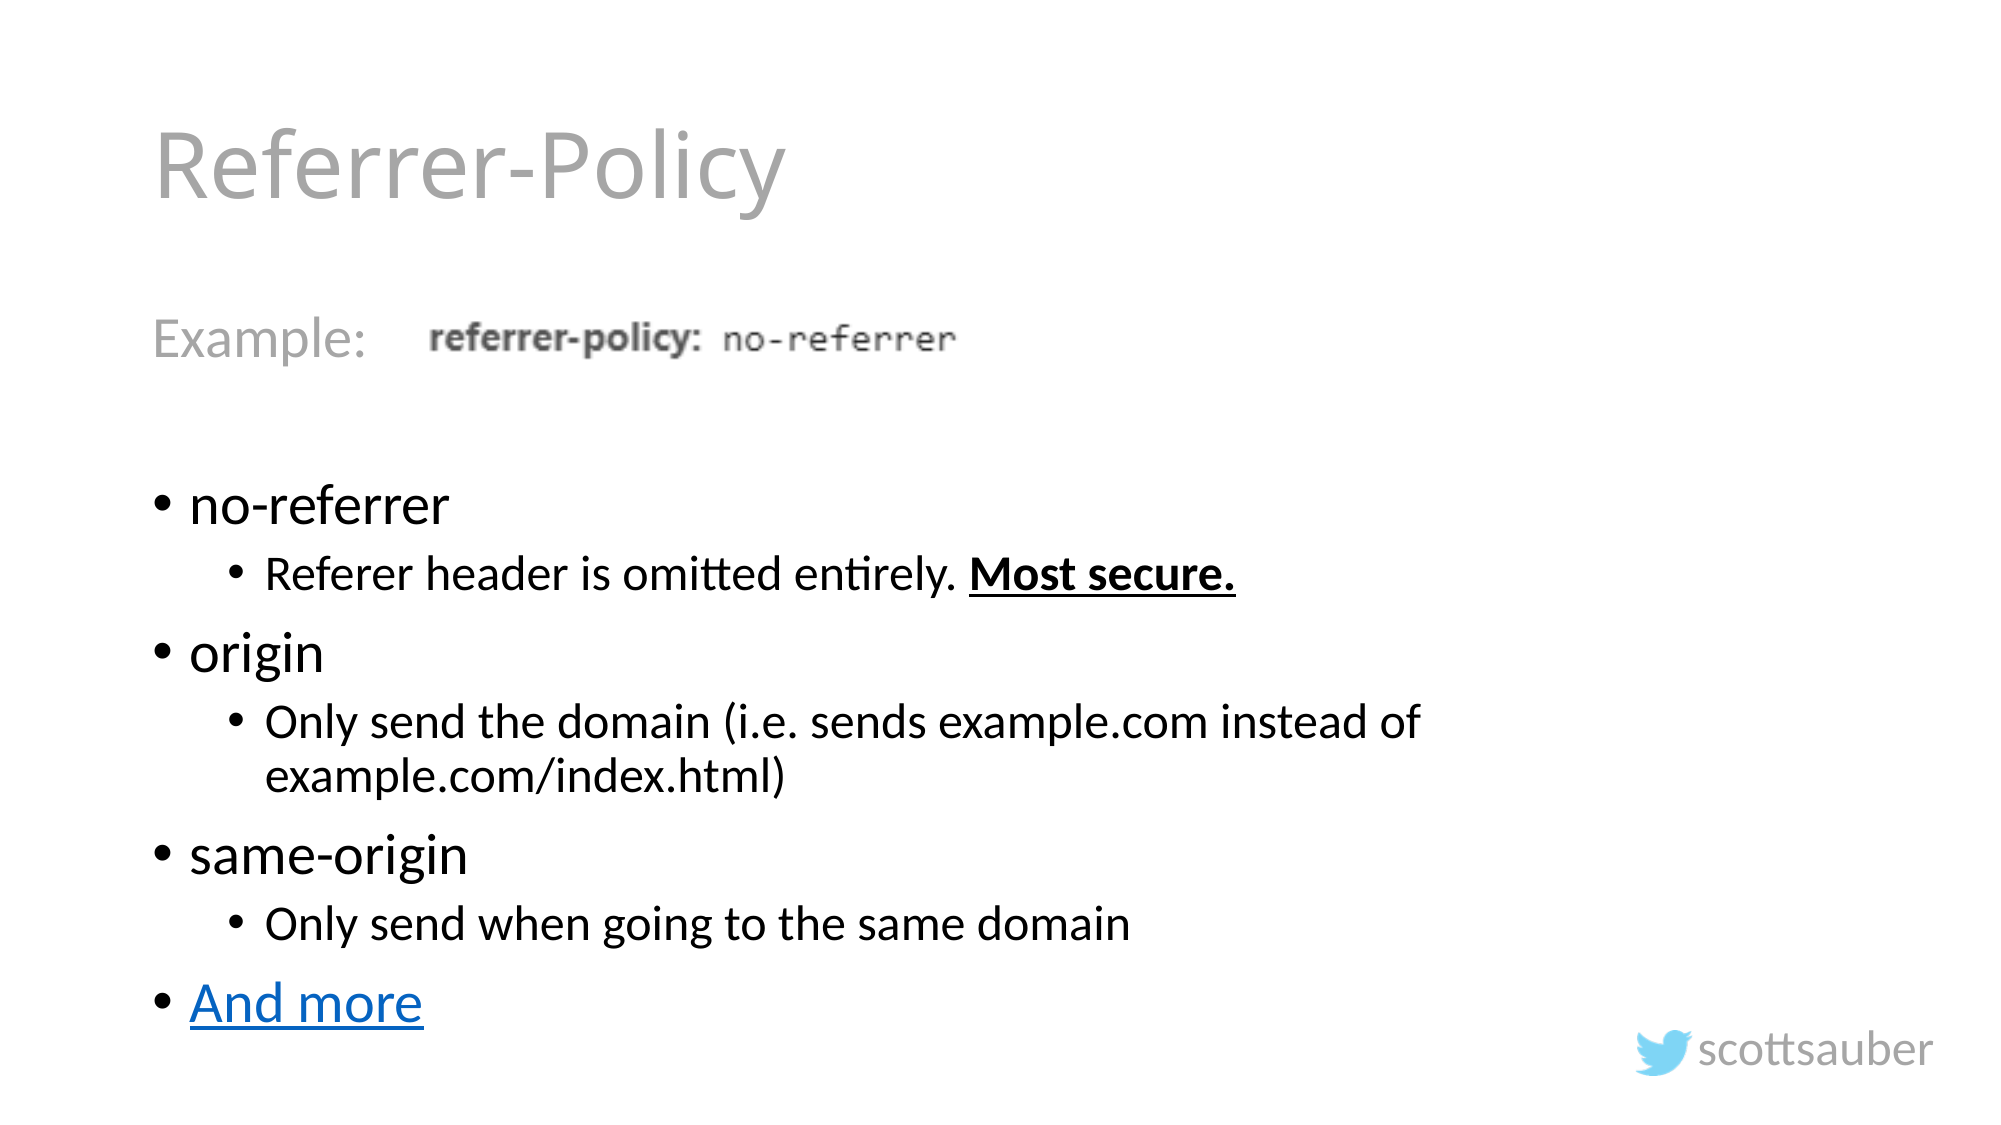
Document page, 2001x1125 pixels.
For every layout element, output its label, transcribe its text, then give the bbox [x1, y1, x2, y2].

list Example: no-referrer Referer header is omitted entirely. Most secure. origin Only send the domain (i.e. sends example.com instead of example.com/index.html) same-origin Only send when going to the same domain And more [137, 299, 1863, 1117]
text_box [1635, 1014, 1986, 1093]
title Referrer-Policy [137, 59, 1863, 278]
picture [397, 299, 1013, 370]
